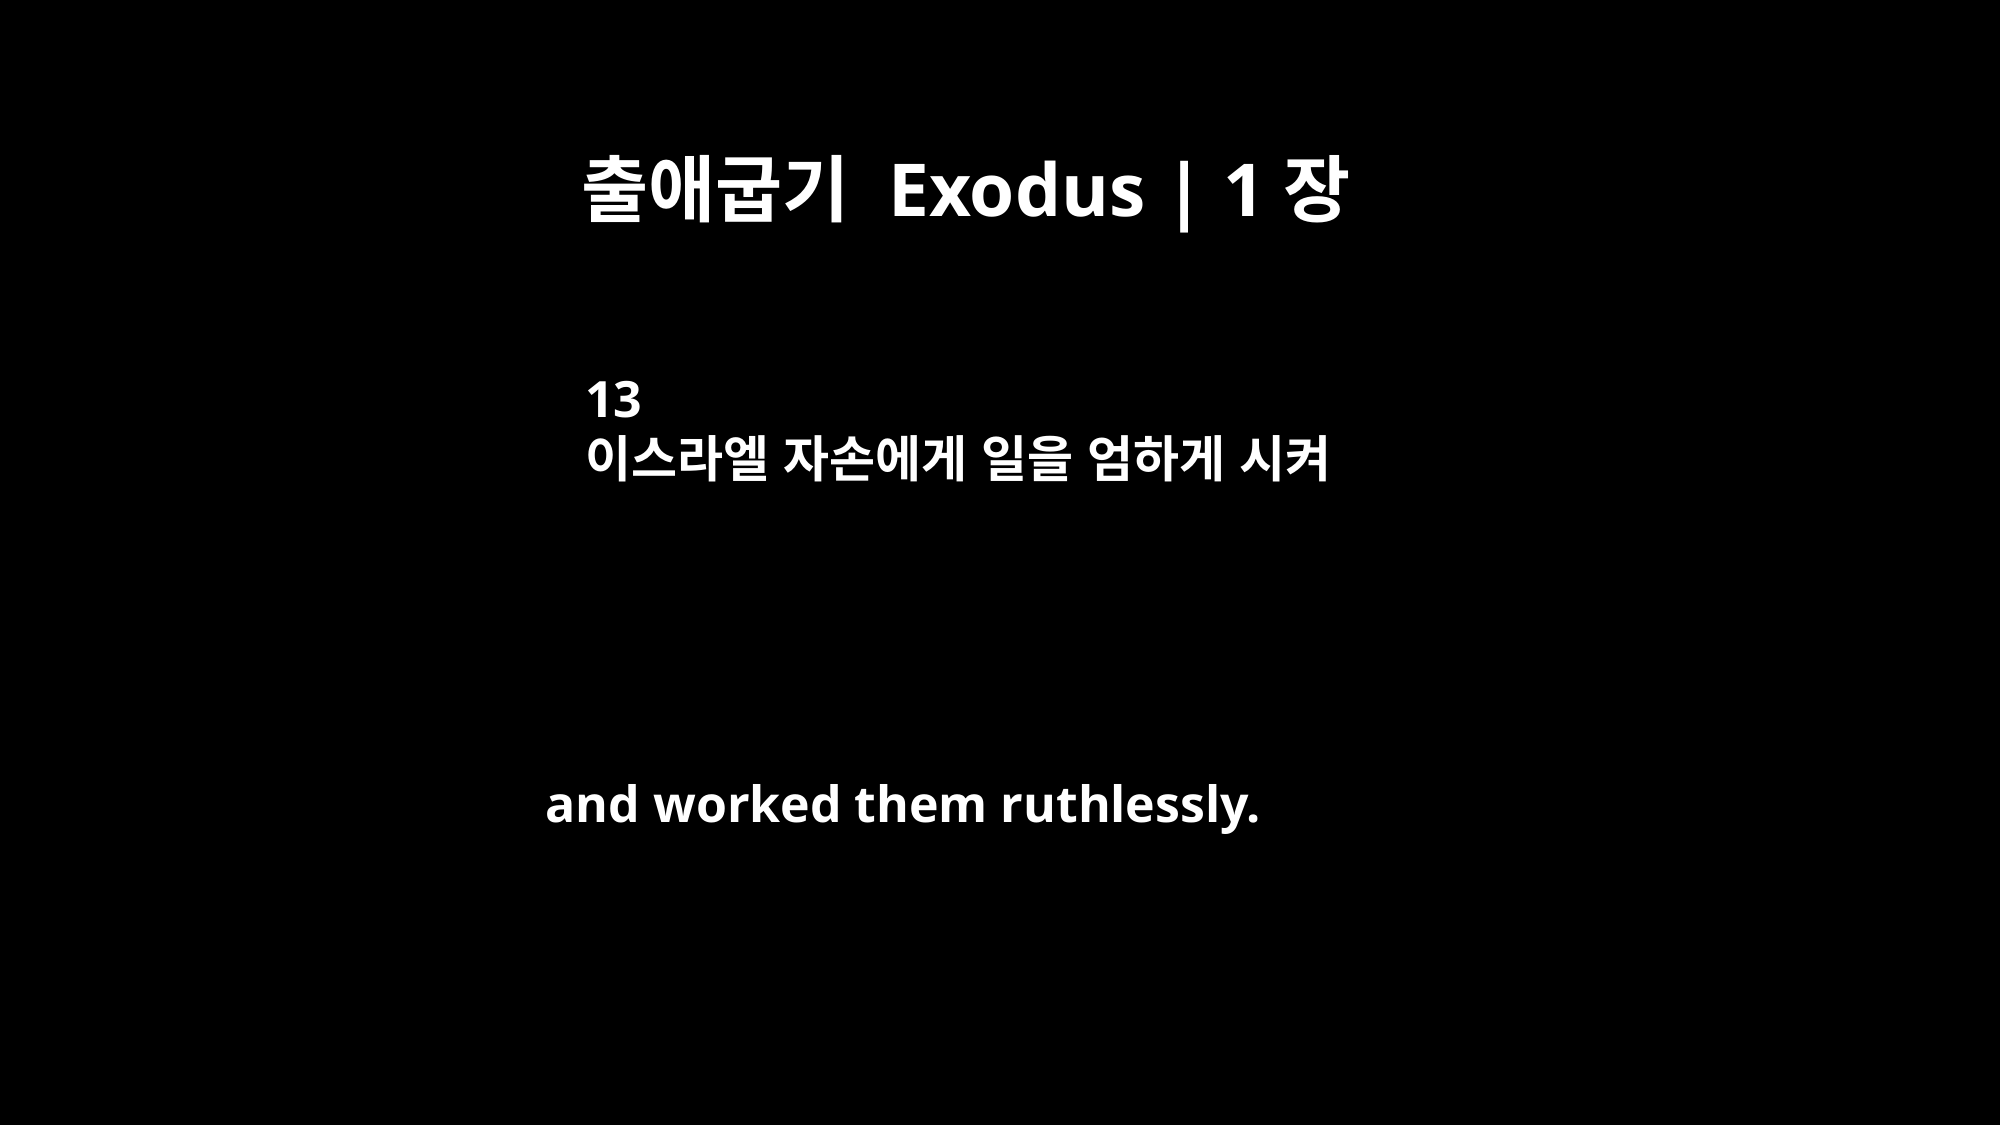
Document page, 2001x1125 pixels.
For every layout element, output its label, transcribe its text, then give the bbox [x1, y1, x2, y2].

text_box and worked them ruthlessly. [530, 764, 1277, 840]
text_box 출애굽기 Exodus | 1장 [566, 136, 1366, 239]
text_box 13 이스라엘 자손에게 일을 엄하게 시켜 [570, 359, 1347, 495]
